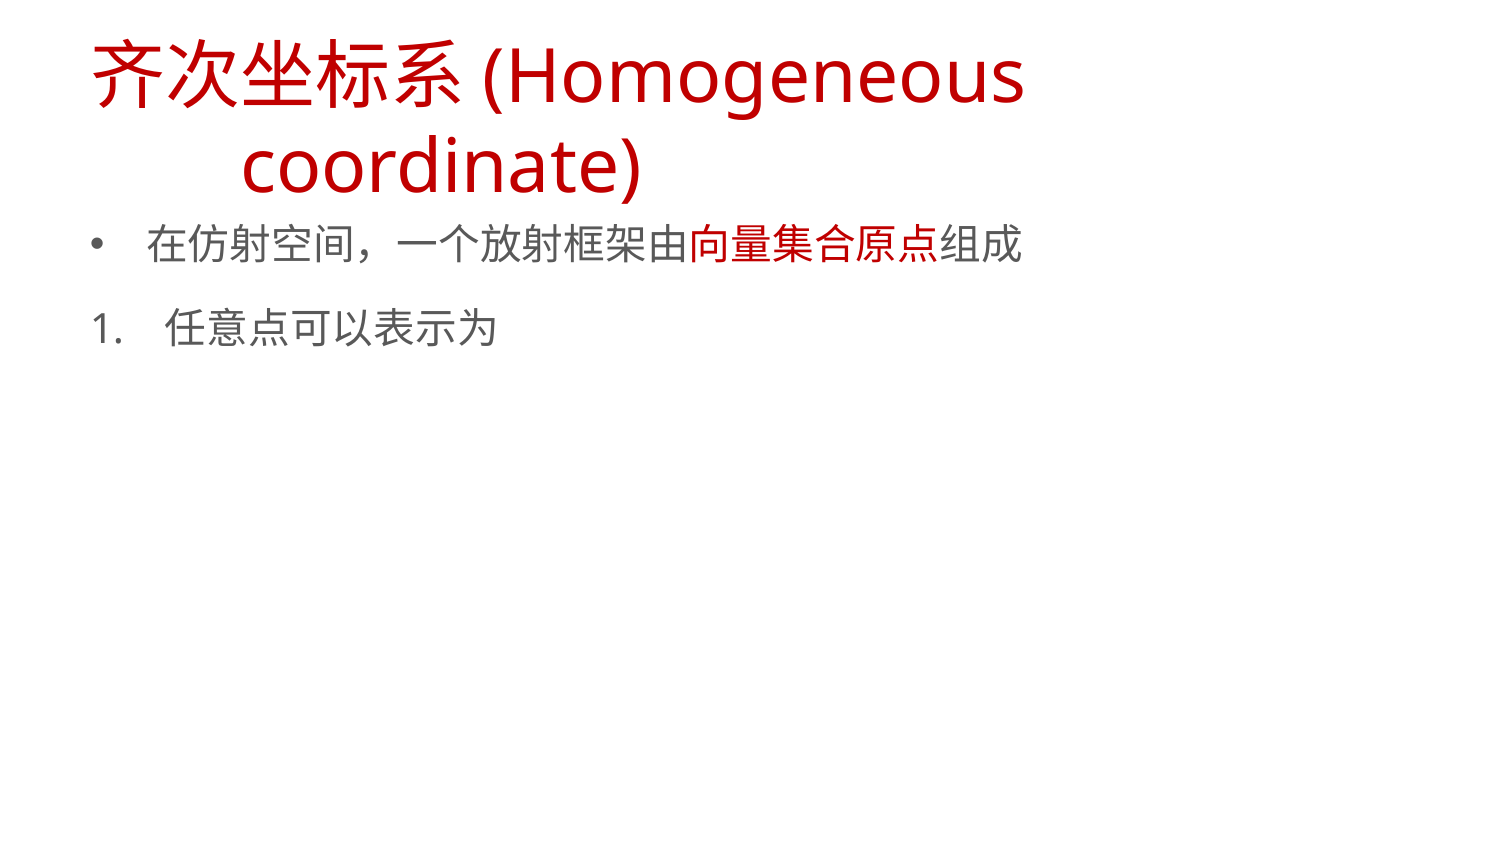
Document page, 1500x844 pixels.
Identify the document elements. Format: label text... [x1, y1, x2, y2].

title 齐次坐标系(Homogeneous coordinate) [75, 20, 1425, 137]
